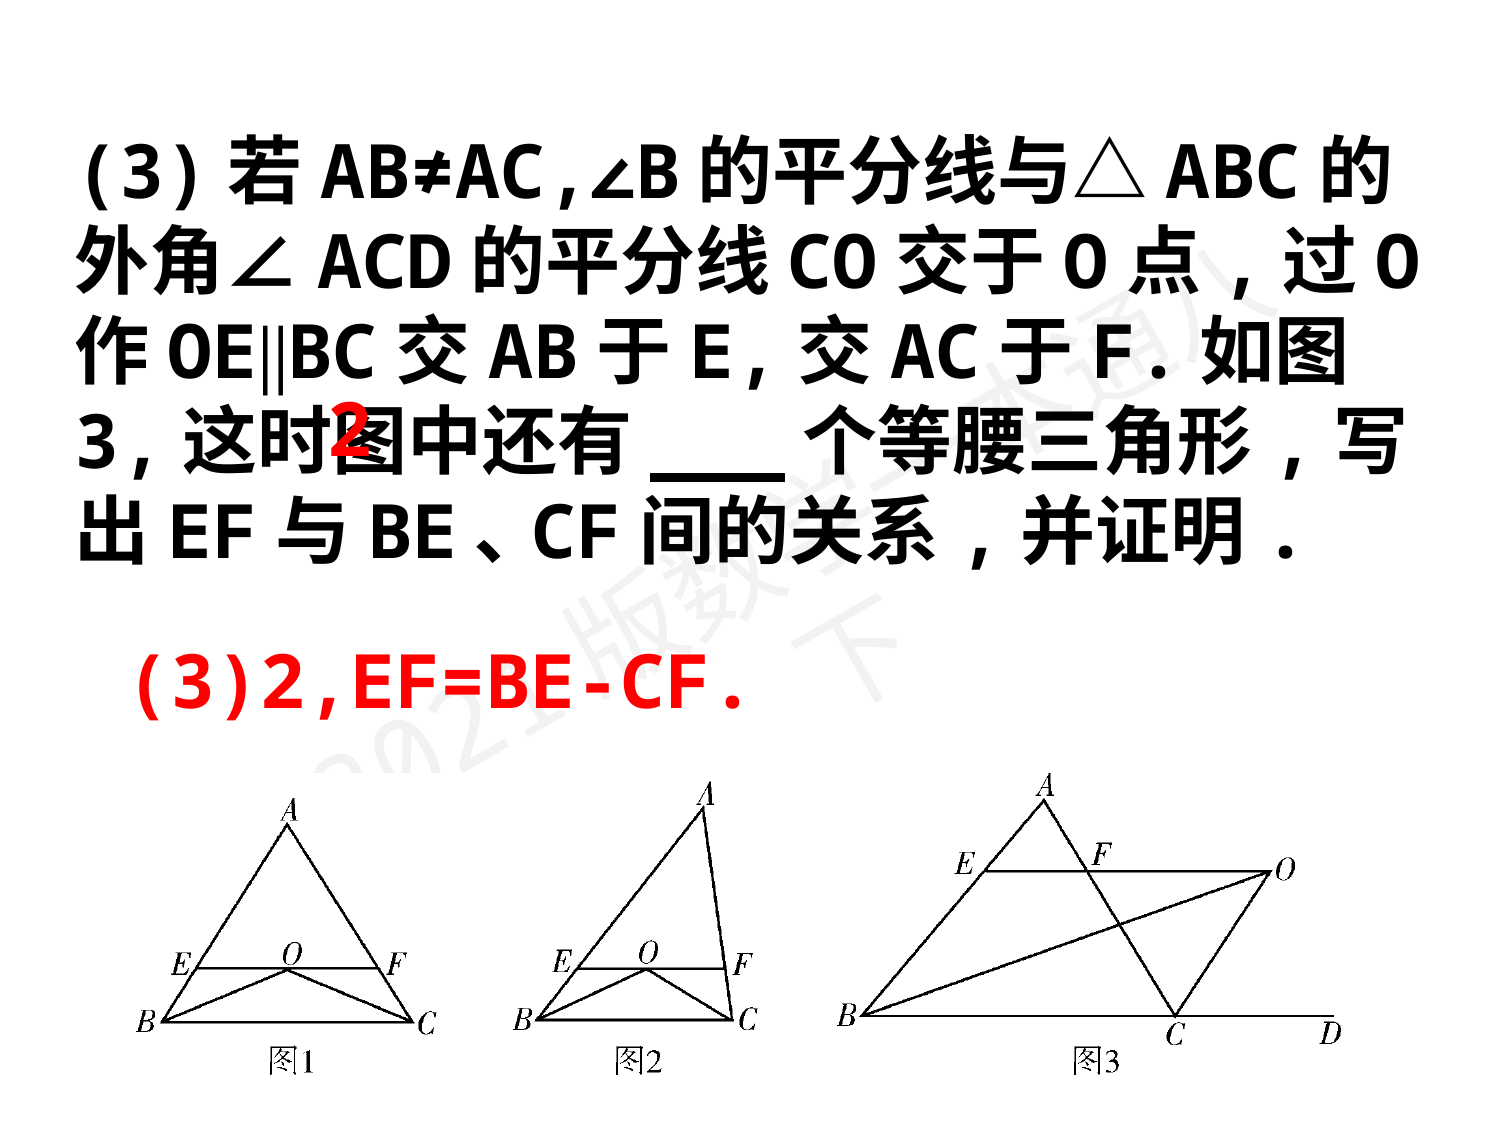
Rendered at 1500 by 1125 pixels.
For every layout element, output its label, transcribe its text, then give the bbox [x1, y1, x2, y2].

text_box (3)若AB≠AC,∠B的平分线与△ABC的外角∠ACD的平分线CO交于O点,过O作OE∥BC交AB于E,交AC于F.如图3,这时图中还有___个等腰三角形,写出EF与BE､CF间的关系,并证明. [59, 116, 1441, 582]
text_box 2 [312, 373, 442, 479]
picture [135, 773, 1341, 1075]
text_box (3)2,EF=BE-CF. [110, 626, 861, 732]
